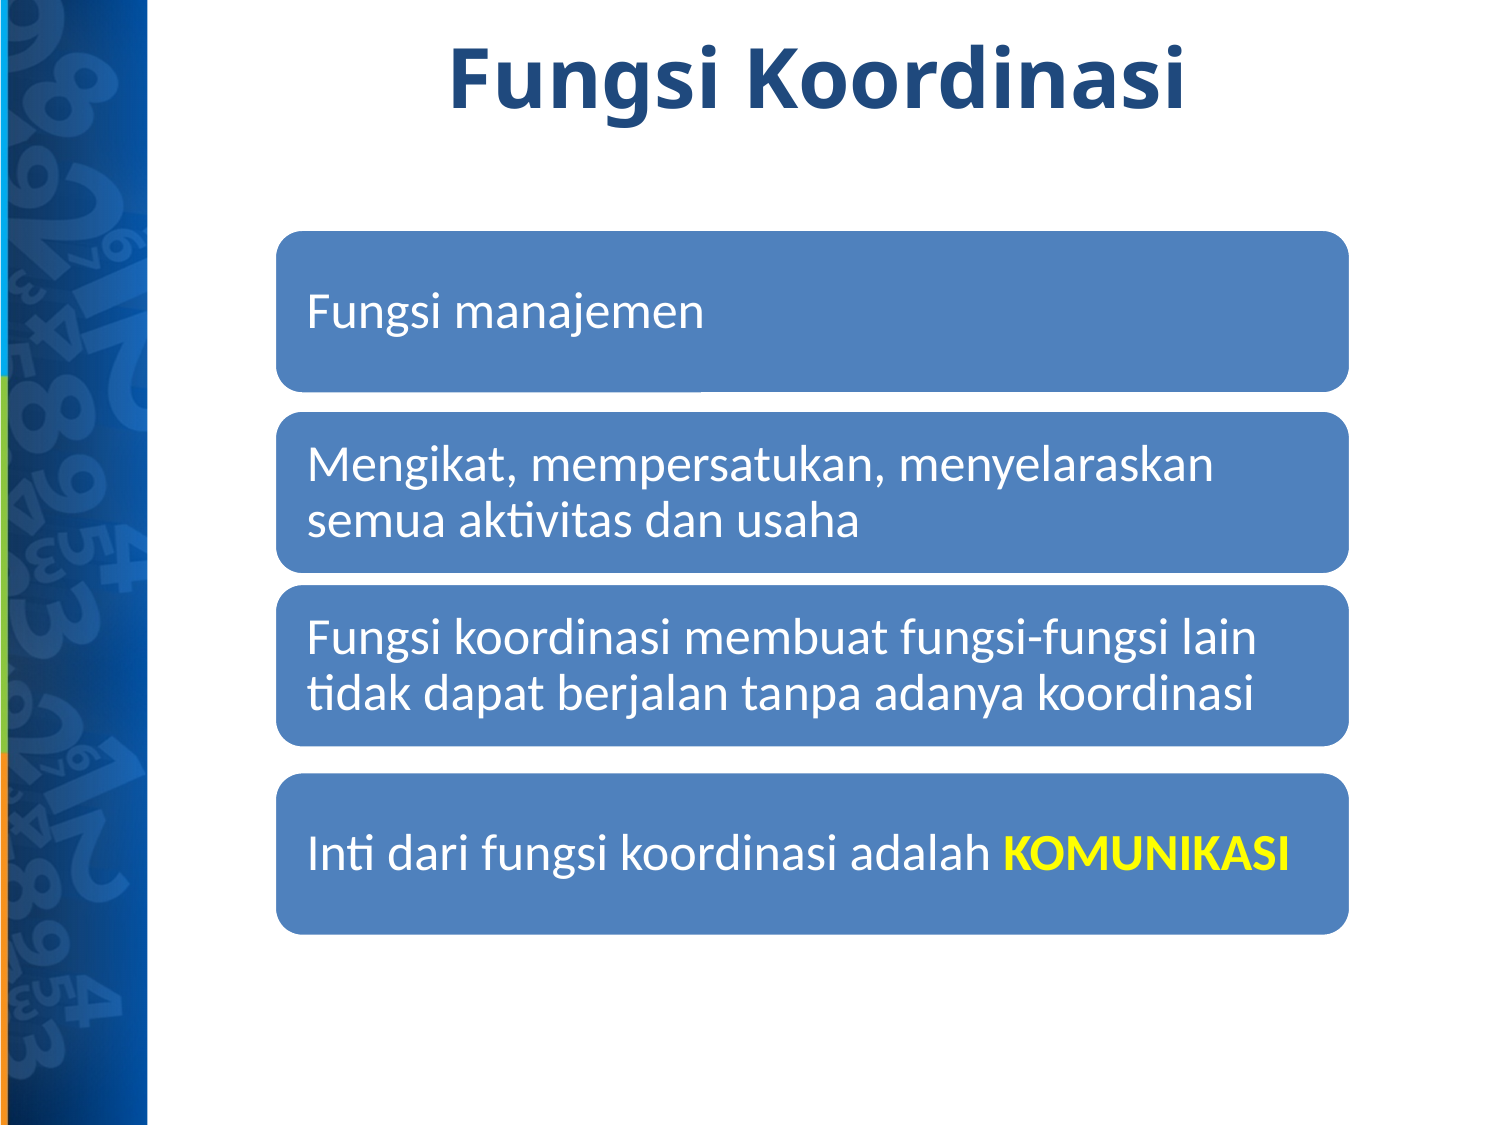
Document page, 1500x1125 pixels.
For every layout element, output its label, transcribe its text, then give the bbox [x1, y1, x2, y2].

picture [1, 1, 148, 1125]
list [274, 228, 1350, 938]
title Fungsi Koordinasi [174, 37, 1460, 125]
